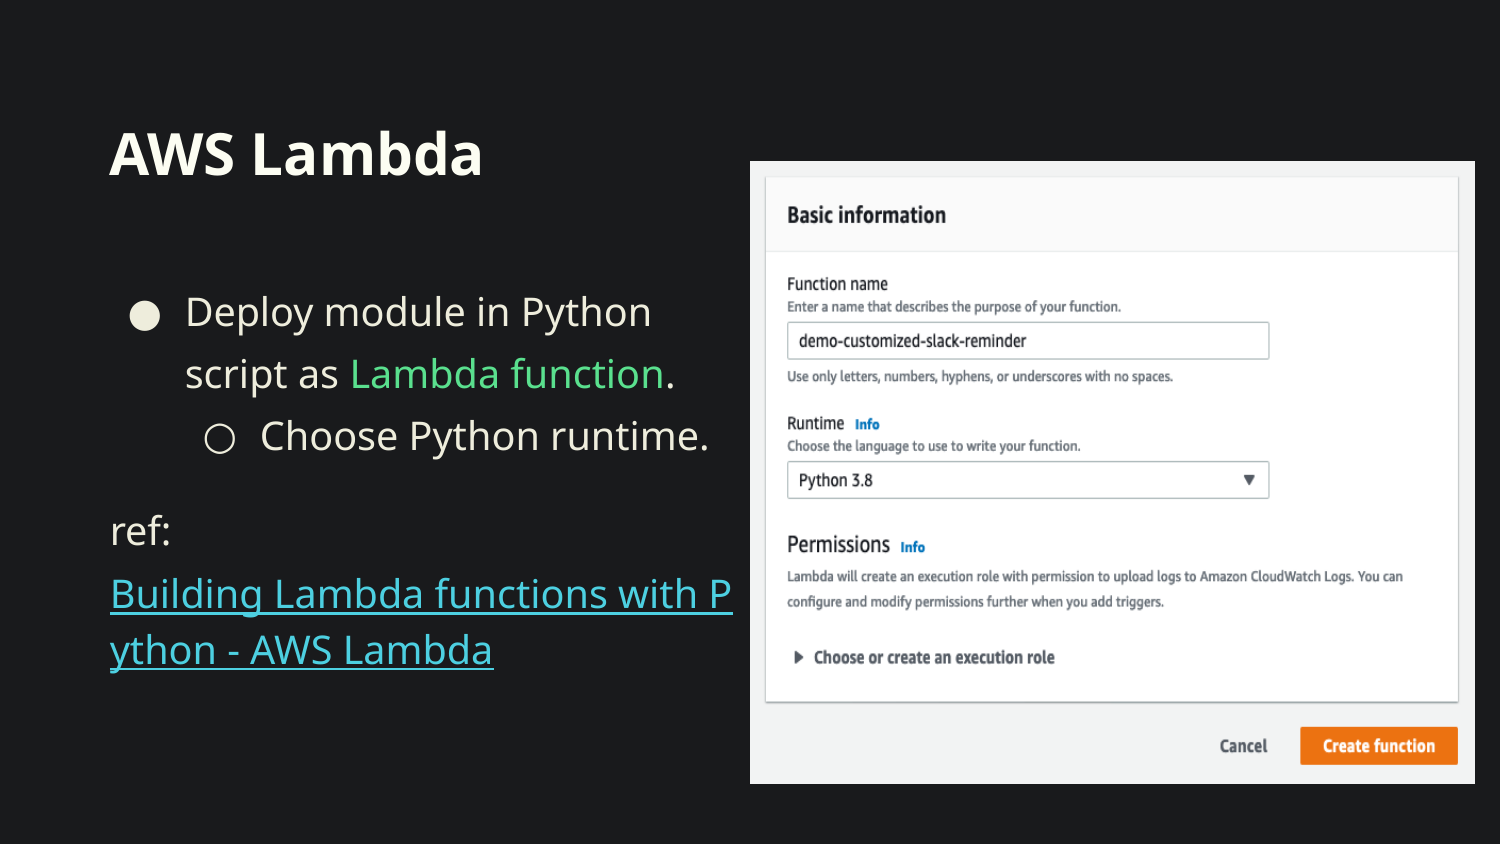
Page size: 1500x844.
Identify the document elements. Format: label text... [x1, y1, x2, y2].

list Deploy module in Python script as Lambda function. Choose Python runtime. ref: Building Lambda functions with Python - AWS Lambda [94, 257, 746, 789]
title AWS Lambda [94, 72, 1414, 232]
picture [749, 161, 1476, 784]
